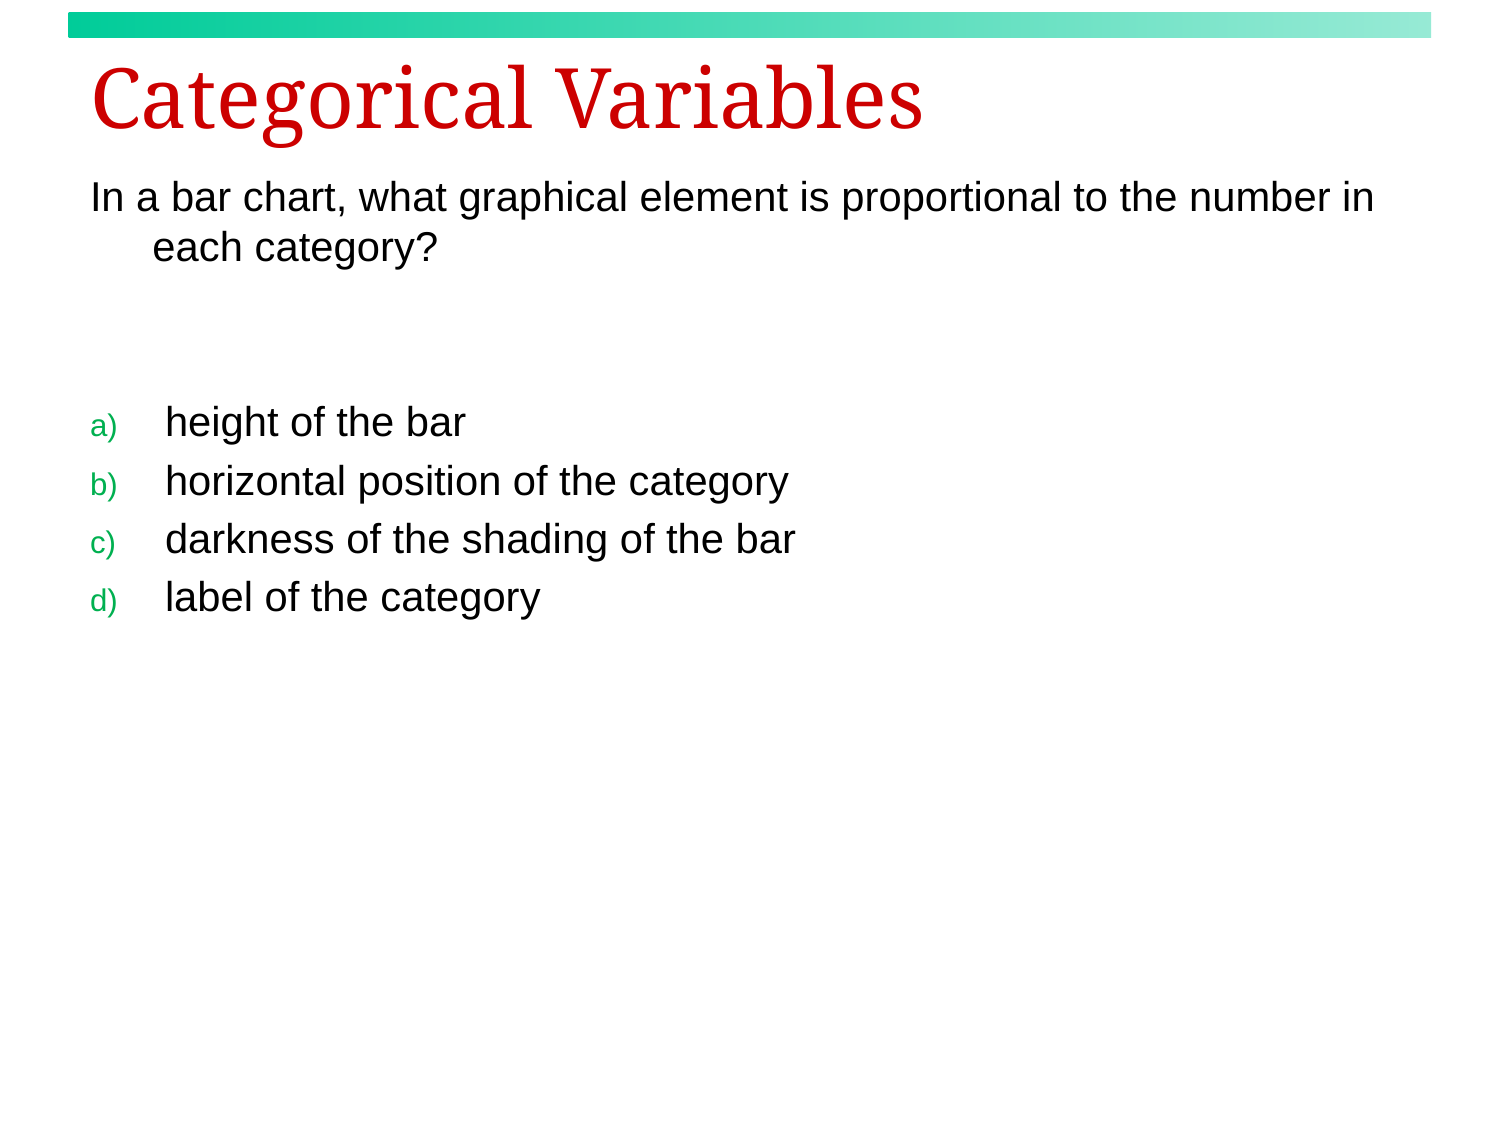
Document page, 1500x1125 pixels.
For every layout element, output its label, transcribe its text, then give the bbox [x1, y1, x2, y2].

title Categorical Variables [74, 37, 1426, 162]
list In a bar chart, what graphical element is proportional to the number in each category? height of the bar horizontal position of the category darkness of the shading of the bar label of the category [74, 162, 1426, 1088]
